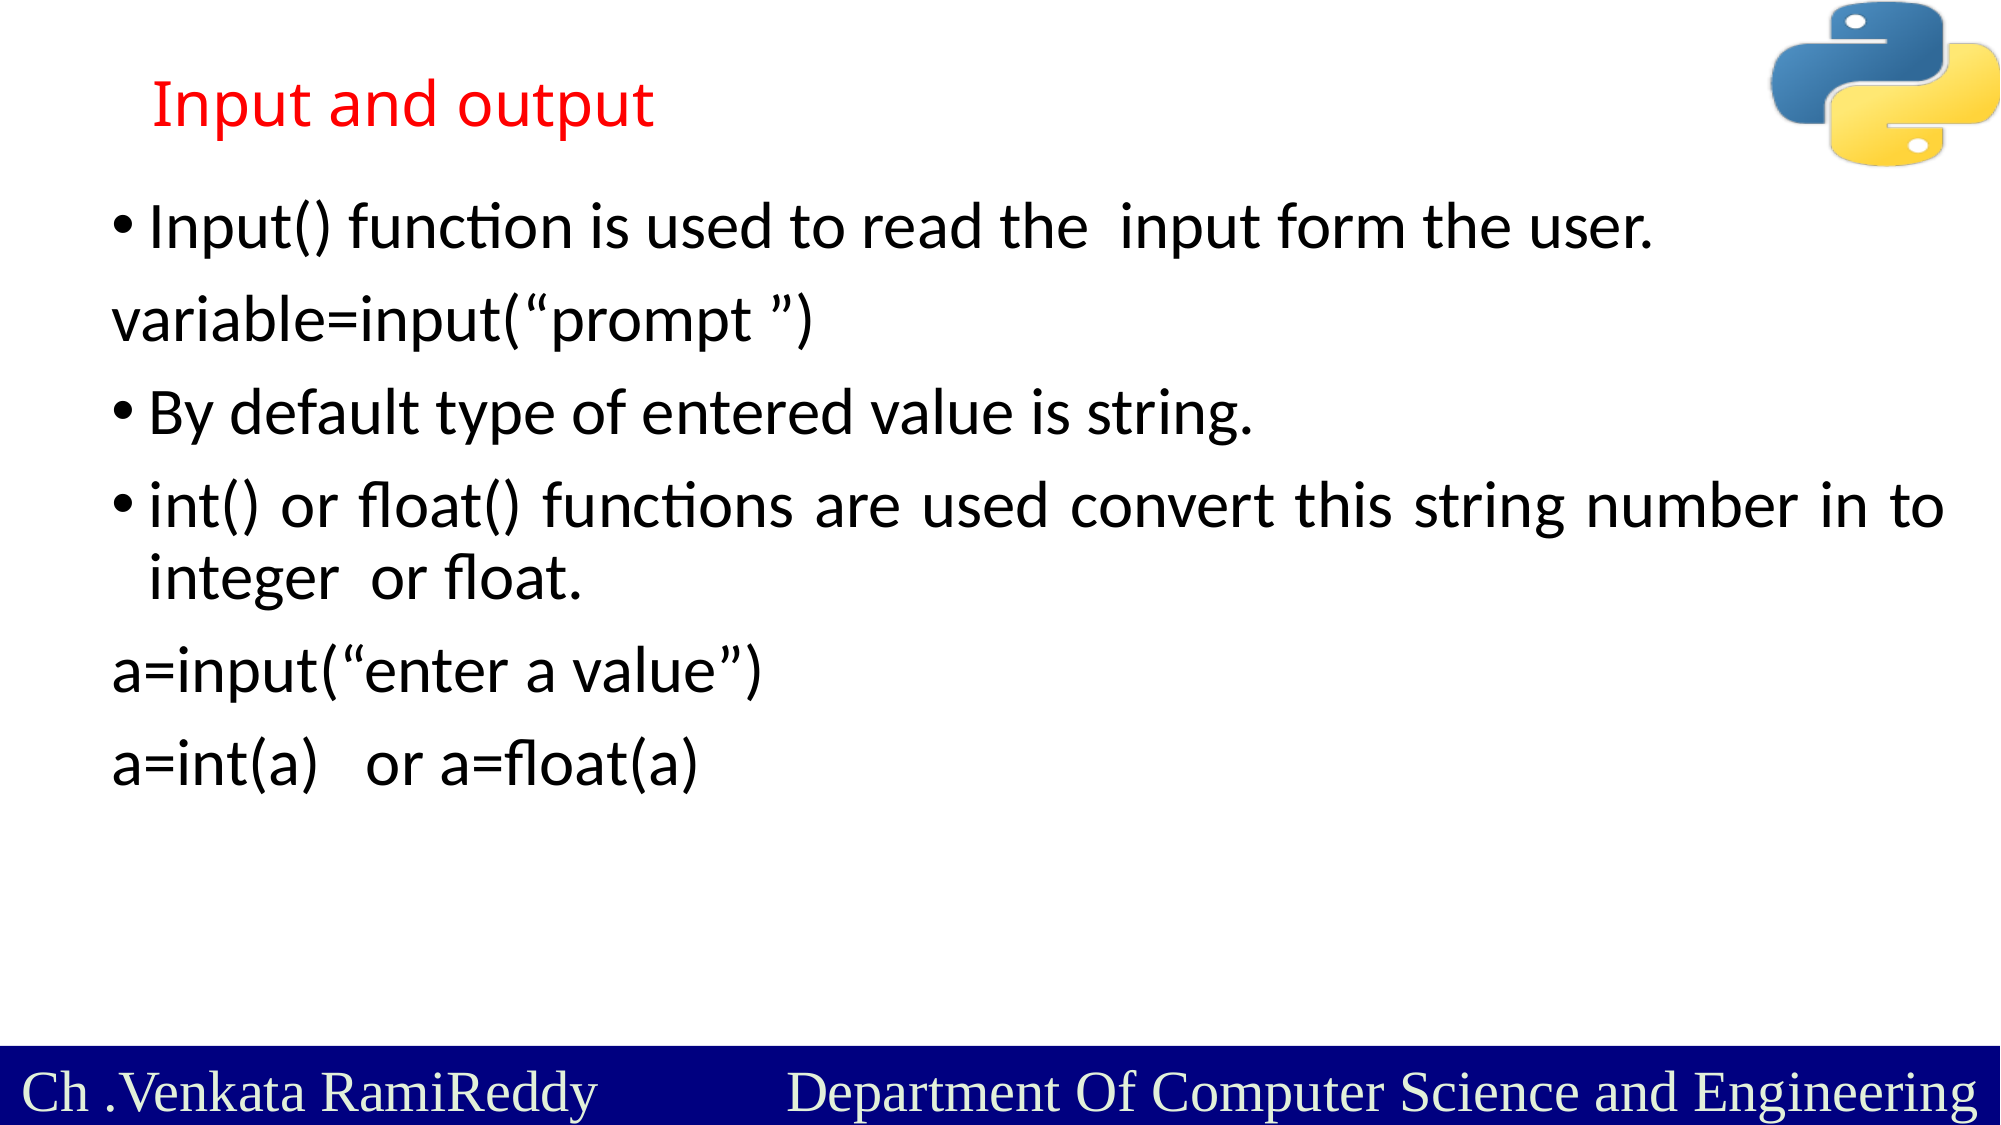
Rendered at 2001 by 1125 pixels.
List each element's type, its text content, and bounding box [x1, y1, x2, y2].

text_box Ch .Venkata RamiReddy Department Of Computer Science and Engineering [0, 1045, 2000, 1125]
picture [1719, 0, 2000, 204]
list Input() function is used to read the input form the user. variable=input(“prompt ”) By default type of entered value is string. int() or float() functions are used convert this string number in to integer or float. a=input(“enter a value”) a=int(a) or a=float(a) [96, 183, 1963, 1045]
title Input and output [137, 44, 1719, 170]
